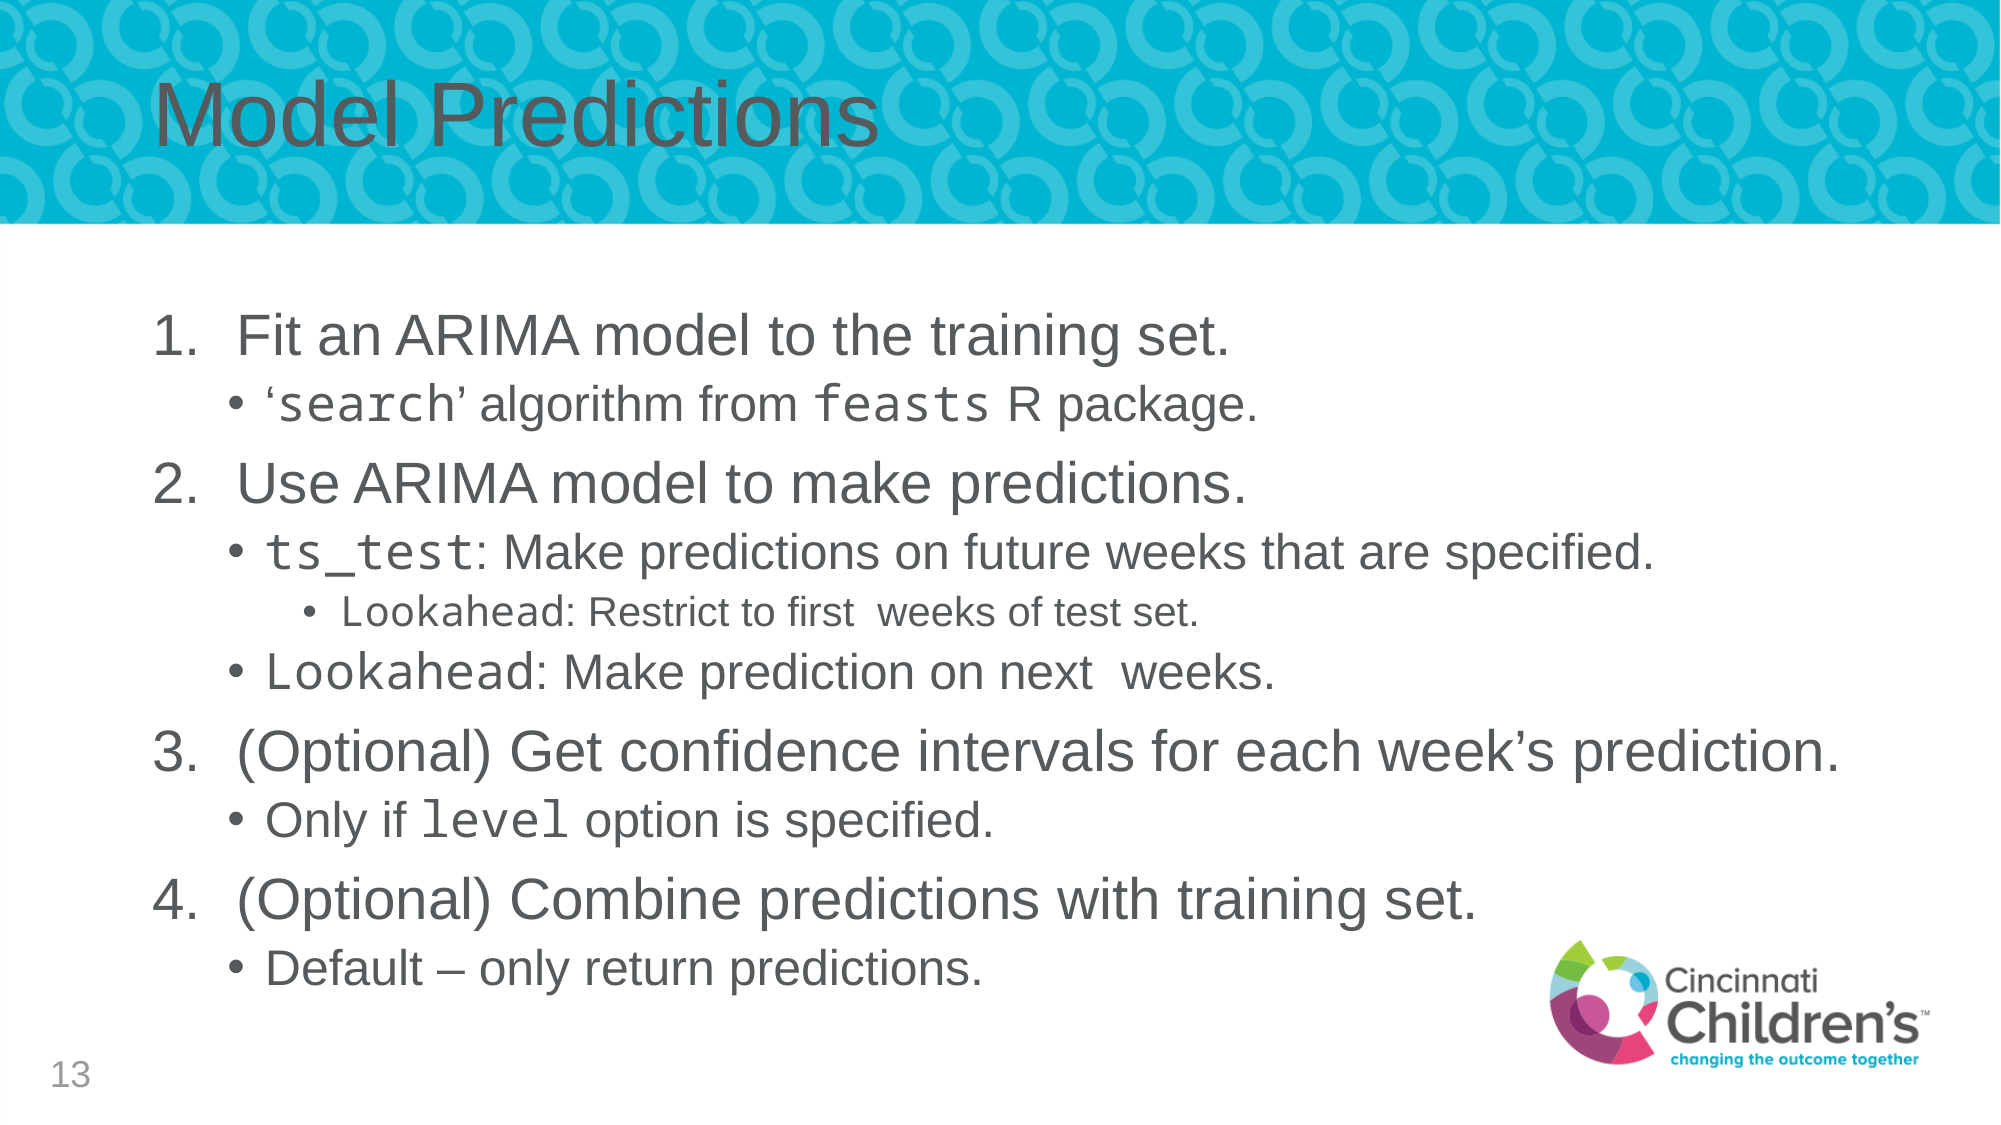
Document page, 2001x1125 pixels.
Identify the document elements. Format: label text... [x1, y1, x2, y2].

title Model Predictions [137, 59, 1863, 224]
picture [0, 0, 2001, 1125]
slide_number 13 [29, 1042, 107, 1103]
